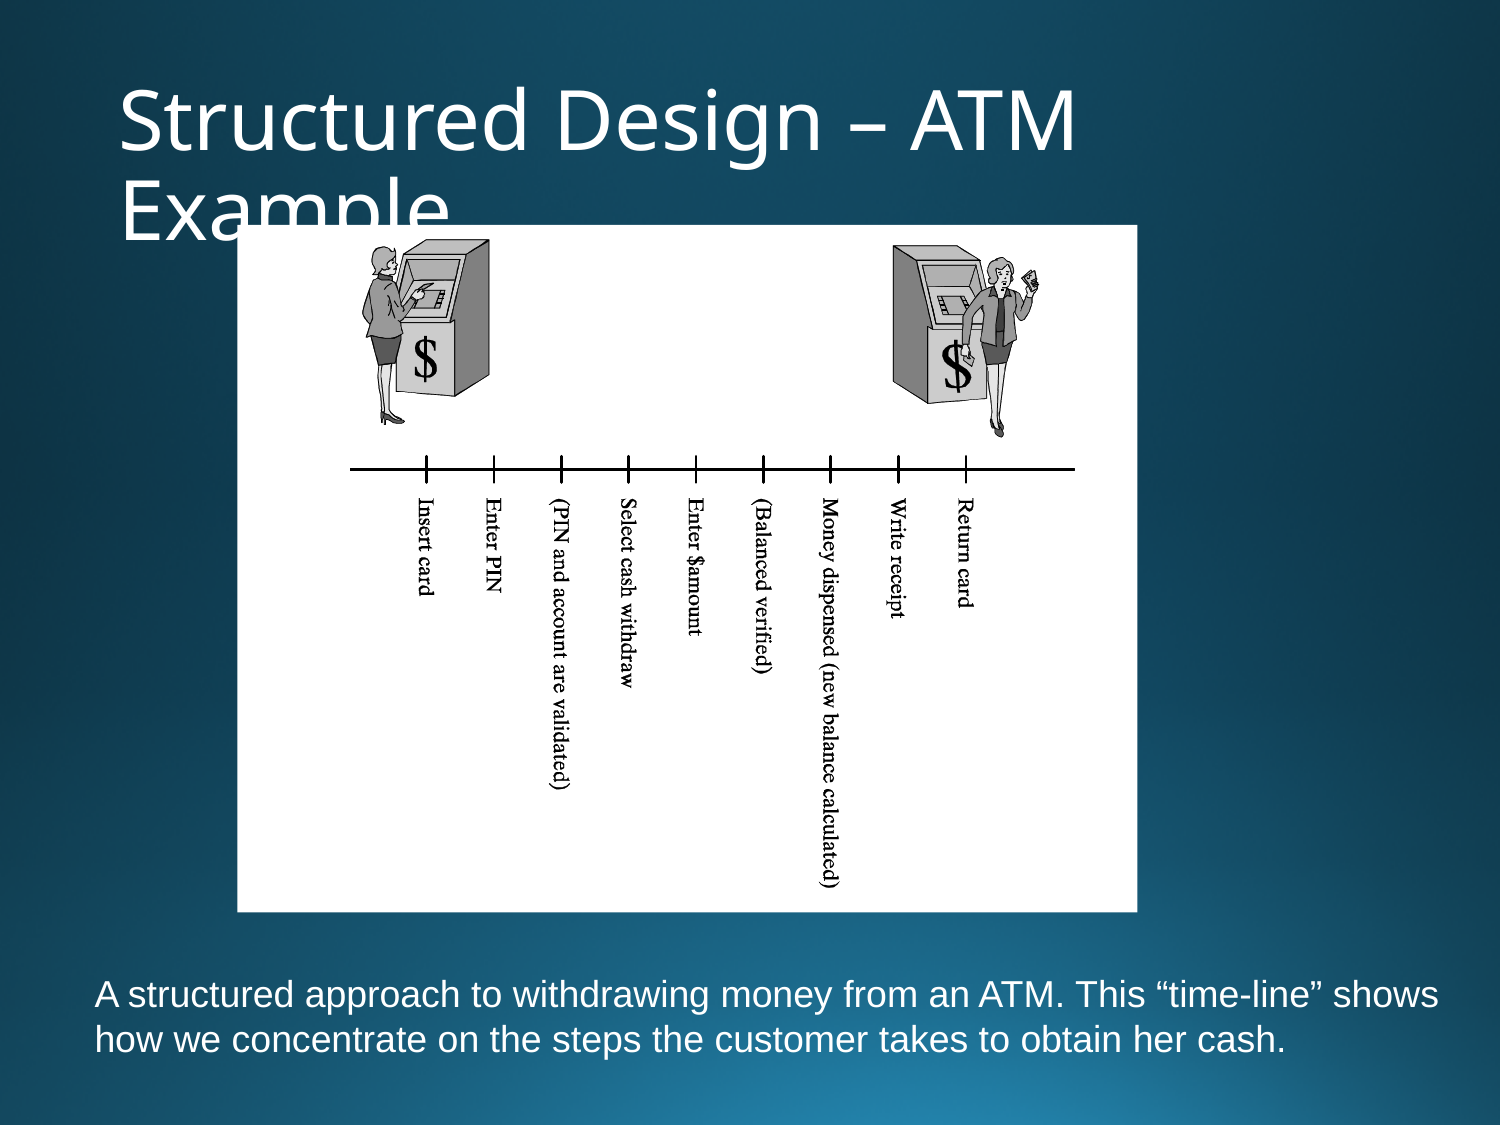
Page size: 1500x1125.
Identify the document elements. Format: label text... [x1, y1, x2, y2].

picture [0, 0, 1500, 1125]
title Structured Design – ATM Example [103, 59, 1397, 278]
text_box A structured approach to withdrawing money from an ATM. This “time-line” shows how we concentrate on the steps the customer takes to obtain her cash. [79, 962, 1455, 1068]
text_box [237, 278, 1138, 913]
